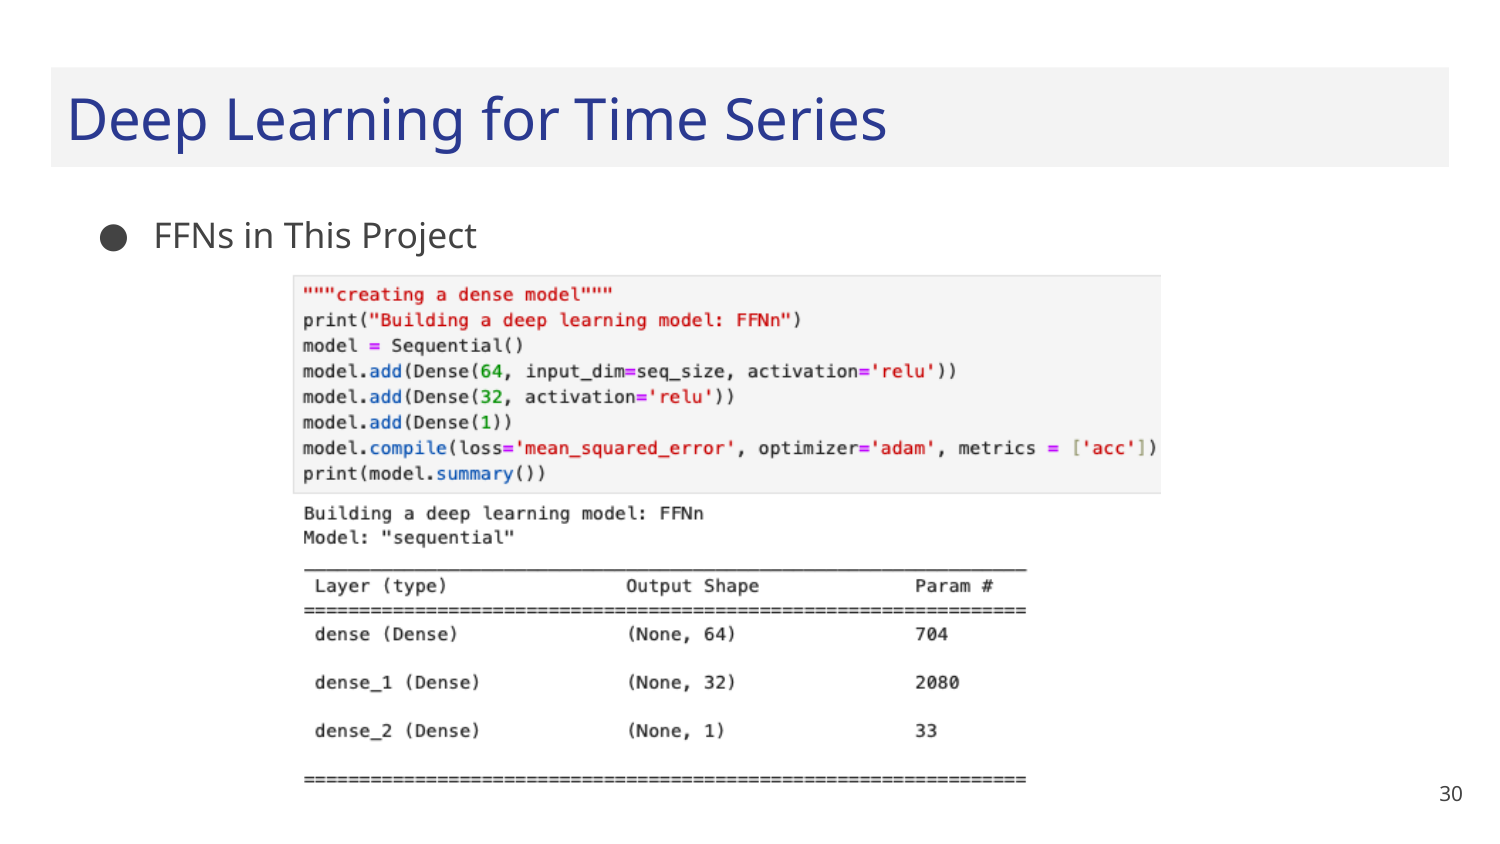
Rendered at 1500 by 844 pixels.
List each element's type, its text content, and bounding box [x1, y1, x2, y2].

slide_number ‹#› [1387, 762, 1478, 828]
picture [286, 271, 1161, 794]
title Deep Learning for Time Series [51, 67, 1449, 167]
list FFNs in This Project [63, 191, 1161, 272]
